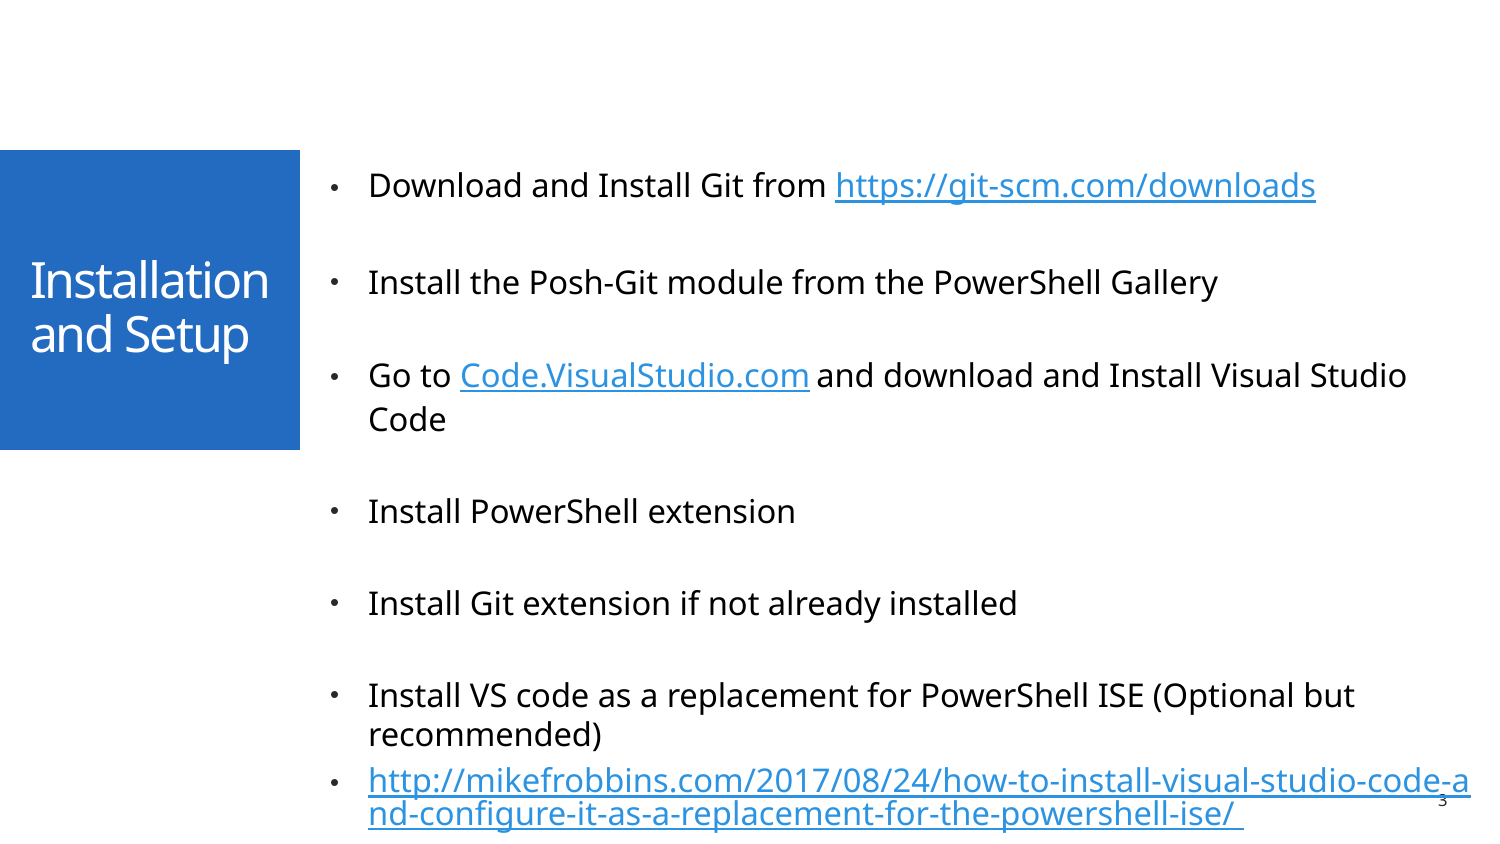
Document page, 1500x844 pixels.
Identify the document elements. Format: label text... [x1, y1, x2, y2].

list Download and Install Git from https://git-scm.com/downloads Install the Posh-Git module from the PowerShell Gallery Go to Code.VisualStudio.com and download and Install Visual Studio Code Install PowerShell extension Install Git extension if not already installed Install VS code as a replacement for PowerShell ISE (Optional but recommended) http://mikefrobbins.com/2017/08/24/how-to-install-visual-studio-code-and-configure-it-as-a-replacement-for-the-powershell-ise/ [300, 150, 1487, 827]
title Installation and Setup [0, 150, 300, 450]
